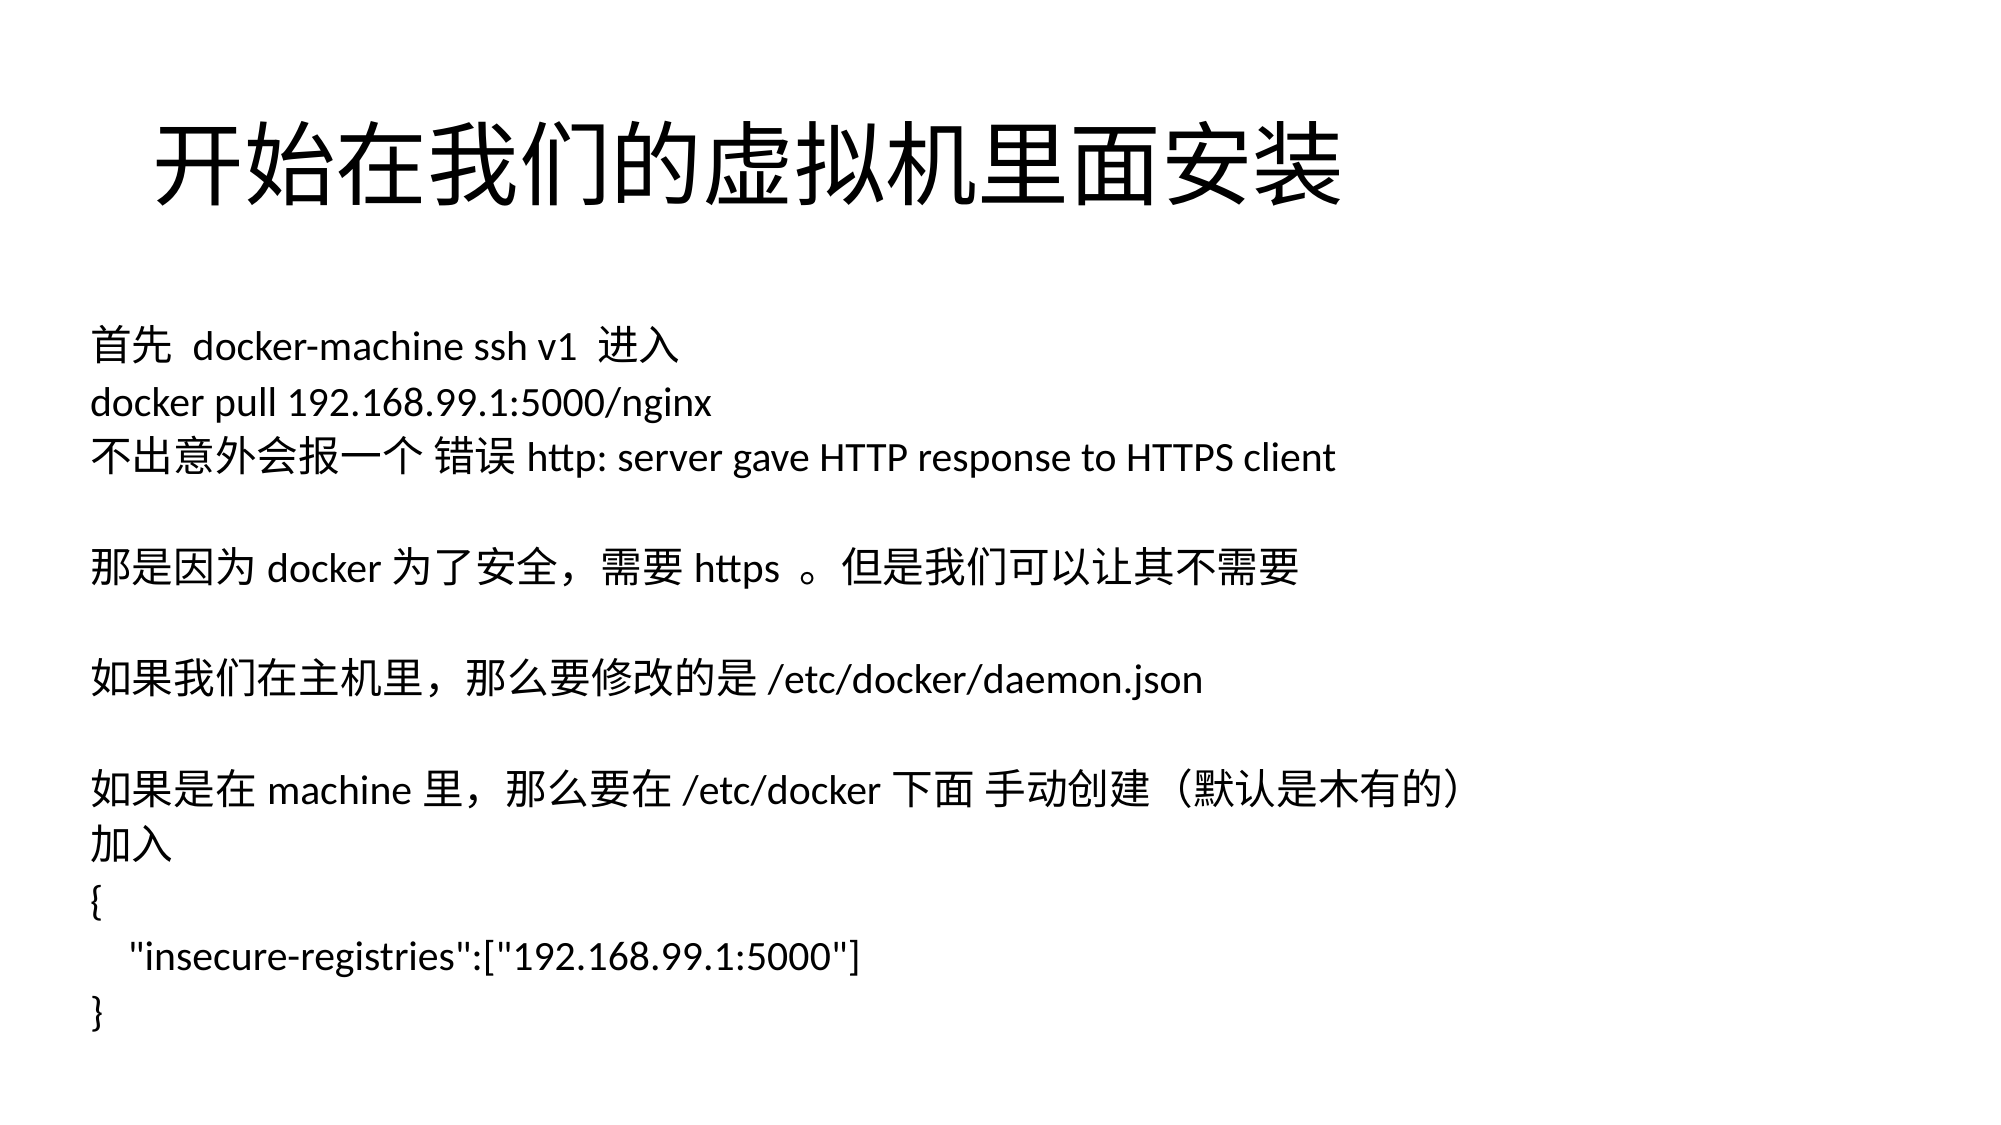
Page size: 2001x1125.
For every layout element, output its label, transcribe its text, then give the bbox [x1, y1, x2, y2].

list 首先 docker-machine ssh v1 进入 docker pull 192.168.99.1:5000/nginx 不出意外会报一个 错误http: server gave HTTP response to HTTPS client 那是因为docker为了安全，需要https 。但是我们可以让其不需要 如果我们在主机里，那么要修改的是/etc/docker/daemon.json 如果是在machine里，那么要在/etc/docker下面 手动创建（默认是木有的） 加入 { "insecure-registries":["192.168.99.1:5000"] } [0, 206, 1952, 1125]
title 开始在我们的虚拟机里面安装 [137, 59, 1863, 206]
